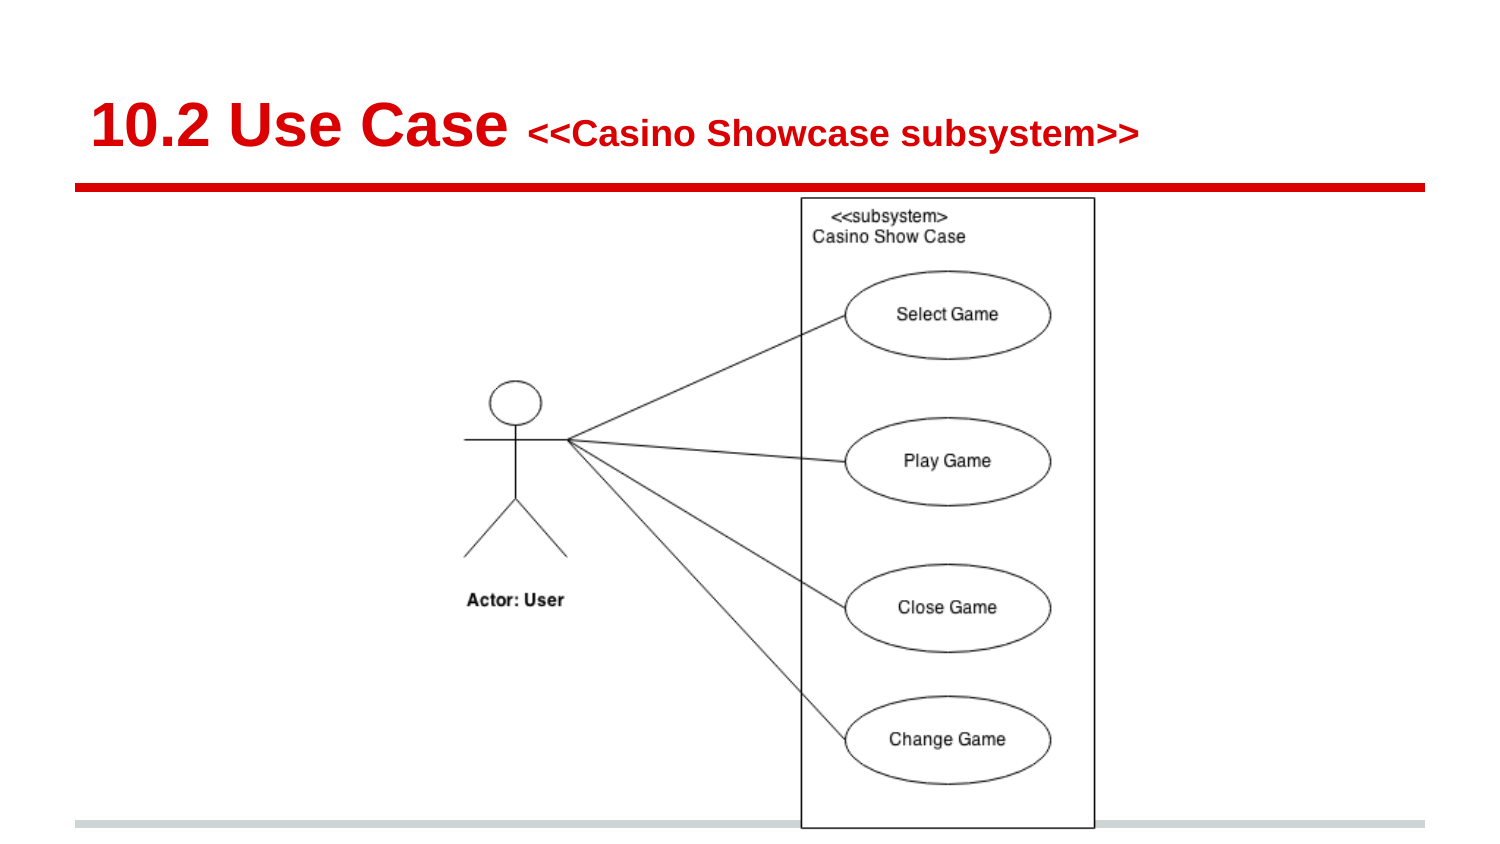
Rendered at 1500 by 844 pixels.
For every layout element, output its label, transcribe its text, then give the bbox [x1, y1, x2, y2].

picture [455, 196, 1097, 835]
title 10.2 Use Case <<Casino Showcase subsystem>> [75, 33, 1425, 175]
